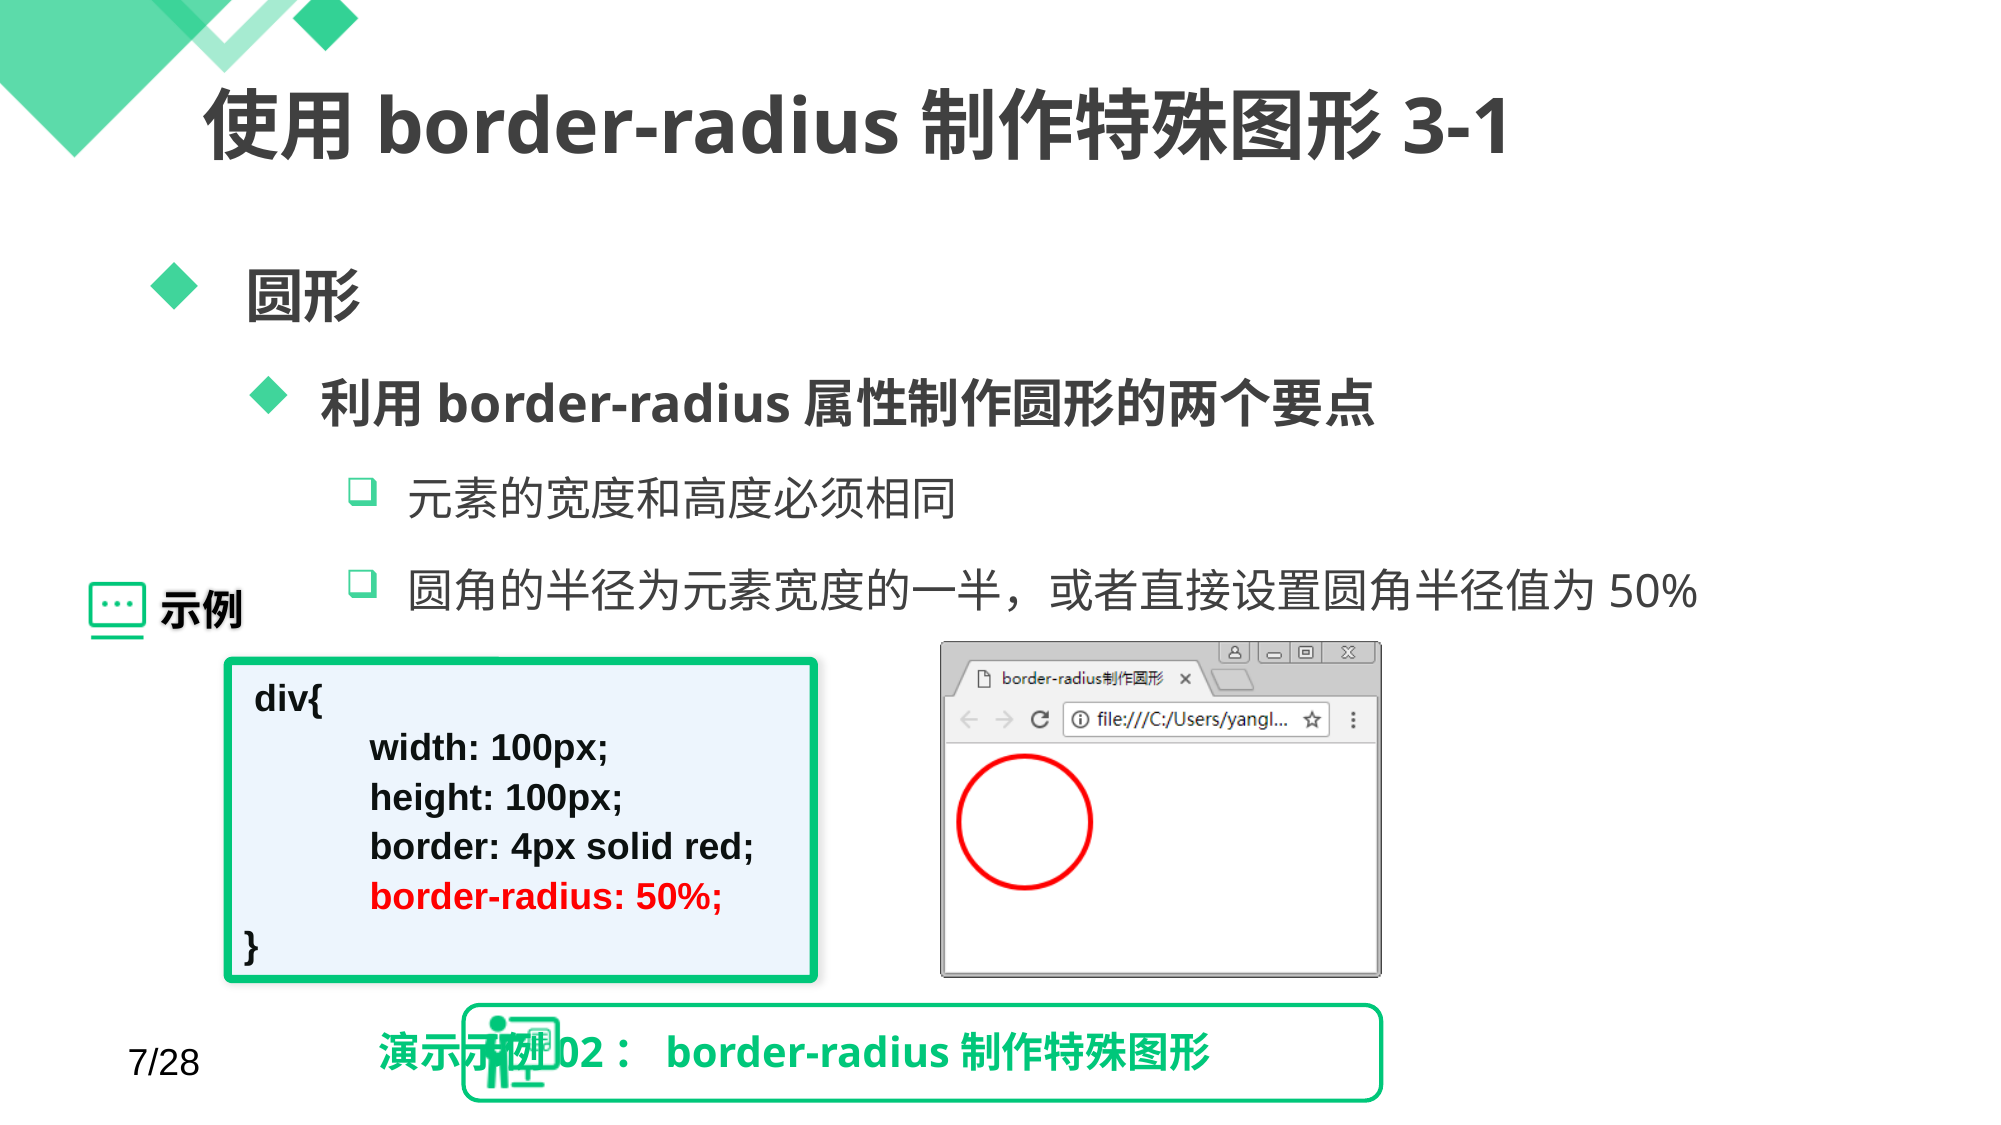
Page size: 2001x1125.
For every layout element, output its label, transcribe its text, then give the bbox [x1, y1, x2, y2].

text_box div{ width: 100px; height: 100px; border: 4px solid red; border-radius: 50%; } [227, 660, 814, 979]
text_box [463, 1004, 1382, 1101]
list 圆形 利用border-radius属性制作圆形的两个要点 元素的宽度和高度必须相同 圆角的半径为元素宽度的一半，或者直接设置圆角半径值为50% [126, 214, 1880, 1006]
title 使用border-radius制作特殊图形3-1 [129, 45, 1692, 201]
picture [0, 0, 2000, 1125]
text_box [83, 575, 261, 644]
